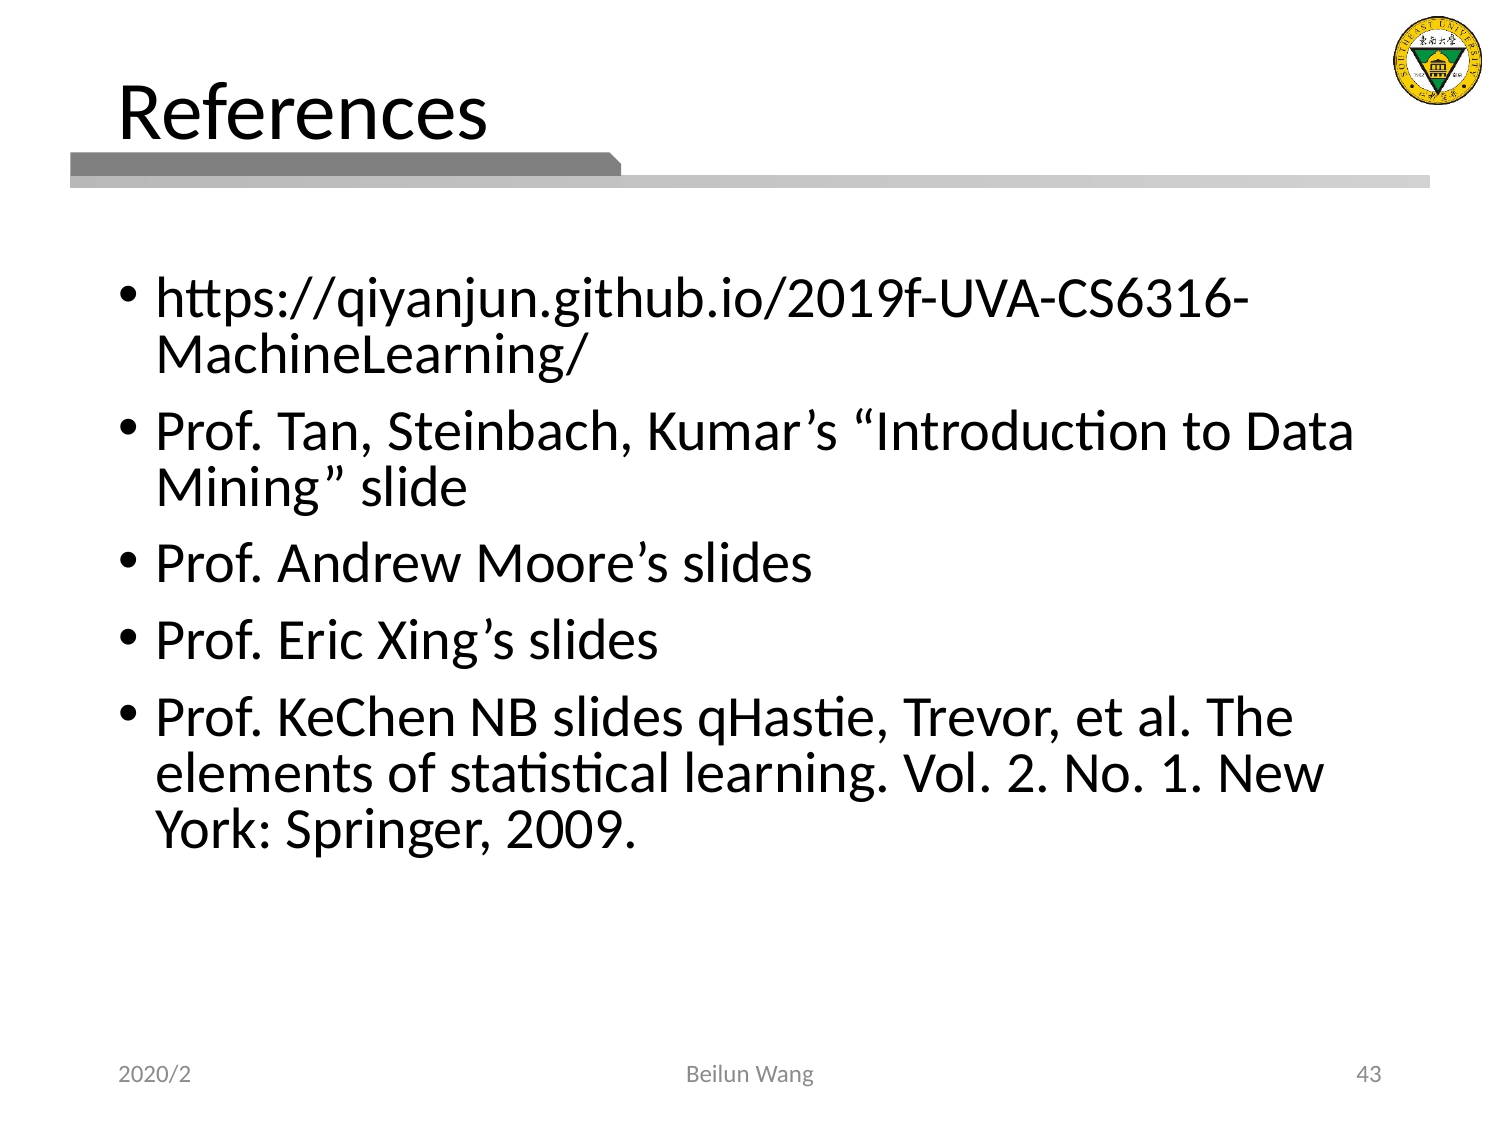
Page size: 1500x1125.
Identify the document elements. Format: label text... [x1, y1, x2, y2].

picture [1393, 16, 1482, 105]
list https://qiyanjun.github.io/2019f-UVA-CS6316-MachineLearning/ Prof. Tan, Steinbach, Kumar’s “Introduction to Data Mining” slide Prof. Andrew Moore’s slides Prof. Eric Xing’s slides Prof. KeChen NB slides qHastie, Trevor, et al. The elements of statistical learning. Vol. 2. No. 1. New York: Springer, 2009. [103, 264, 1397, 1014]
slide_number 43 [1059, 1042, 1397, 1103]
title References [103, 59, 1361, 156]
footer Beilun Wang [496, 1042, 1004, 1103]
slide_number 2020/2 [103, 1042, 441, 1103]
